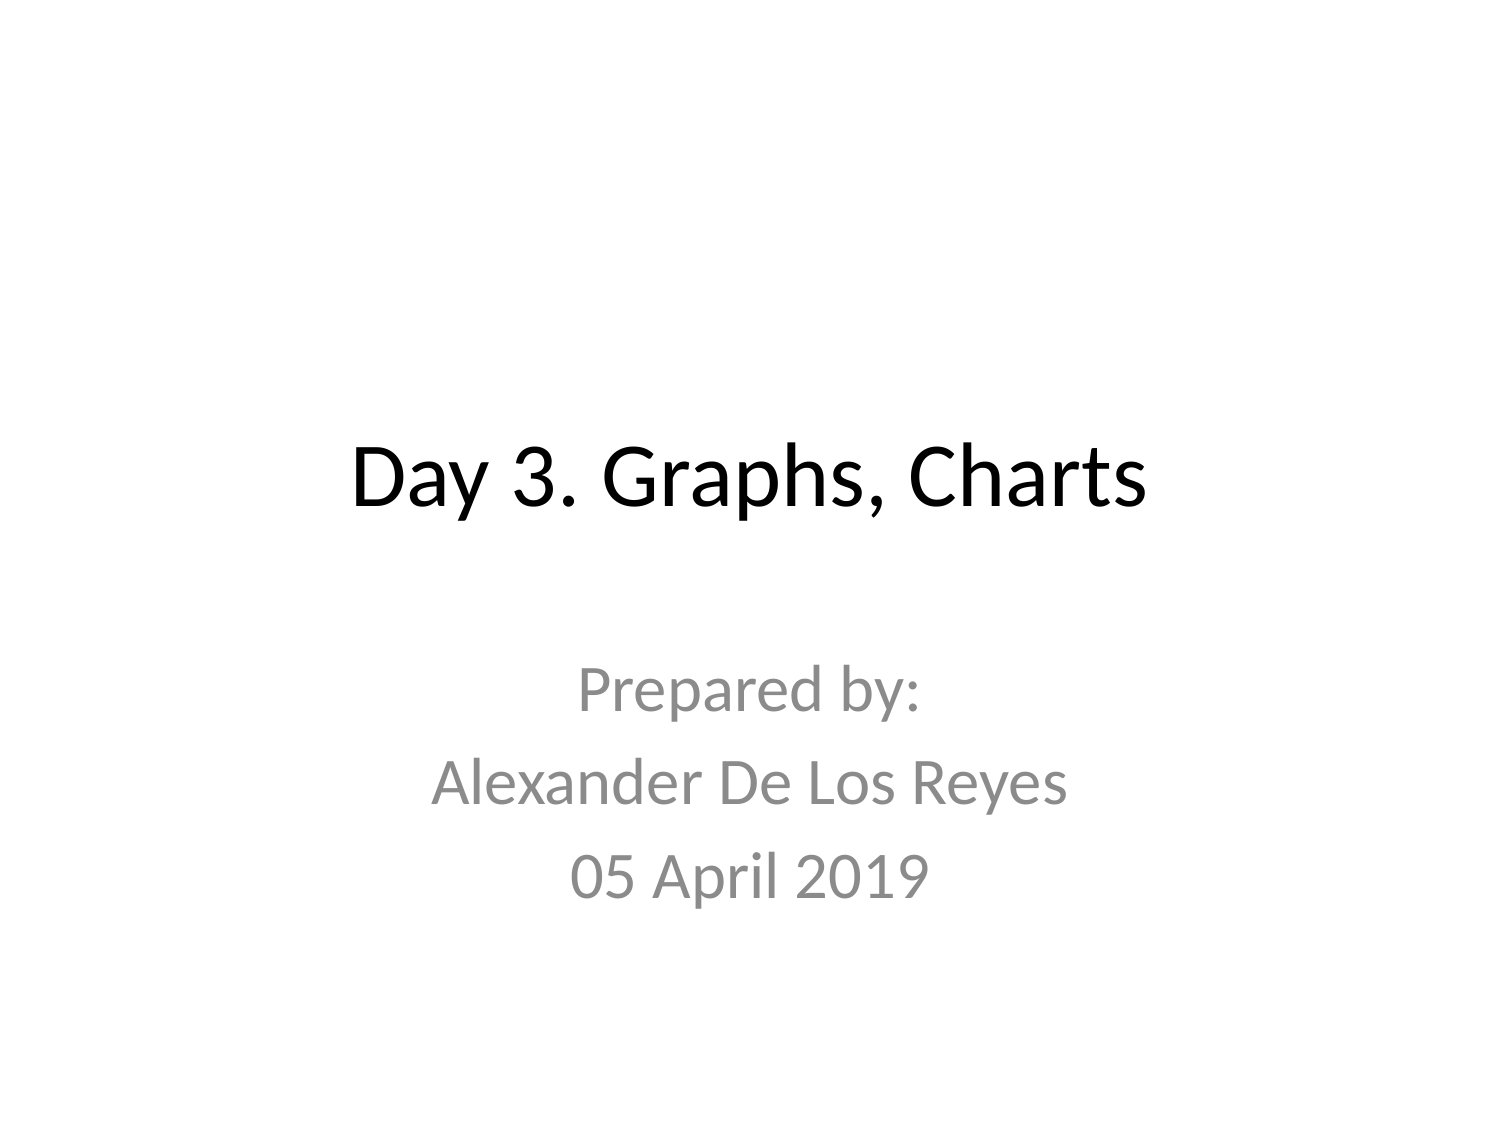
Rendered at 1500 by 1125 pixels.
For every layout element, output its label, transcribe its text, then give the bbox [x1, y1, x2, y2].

subtitle Prepared by: Alexander De Los Reyes 05 April 2019 [225, 637, 1275, 925]
title Day 3. Graphs, Charts [112, 349, 1388, 591]
